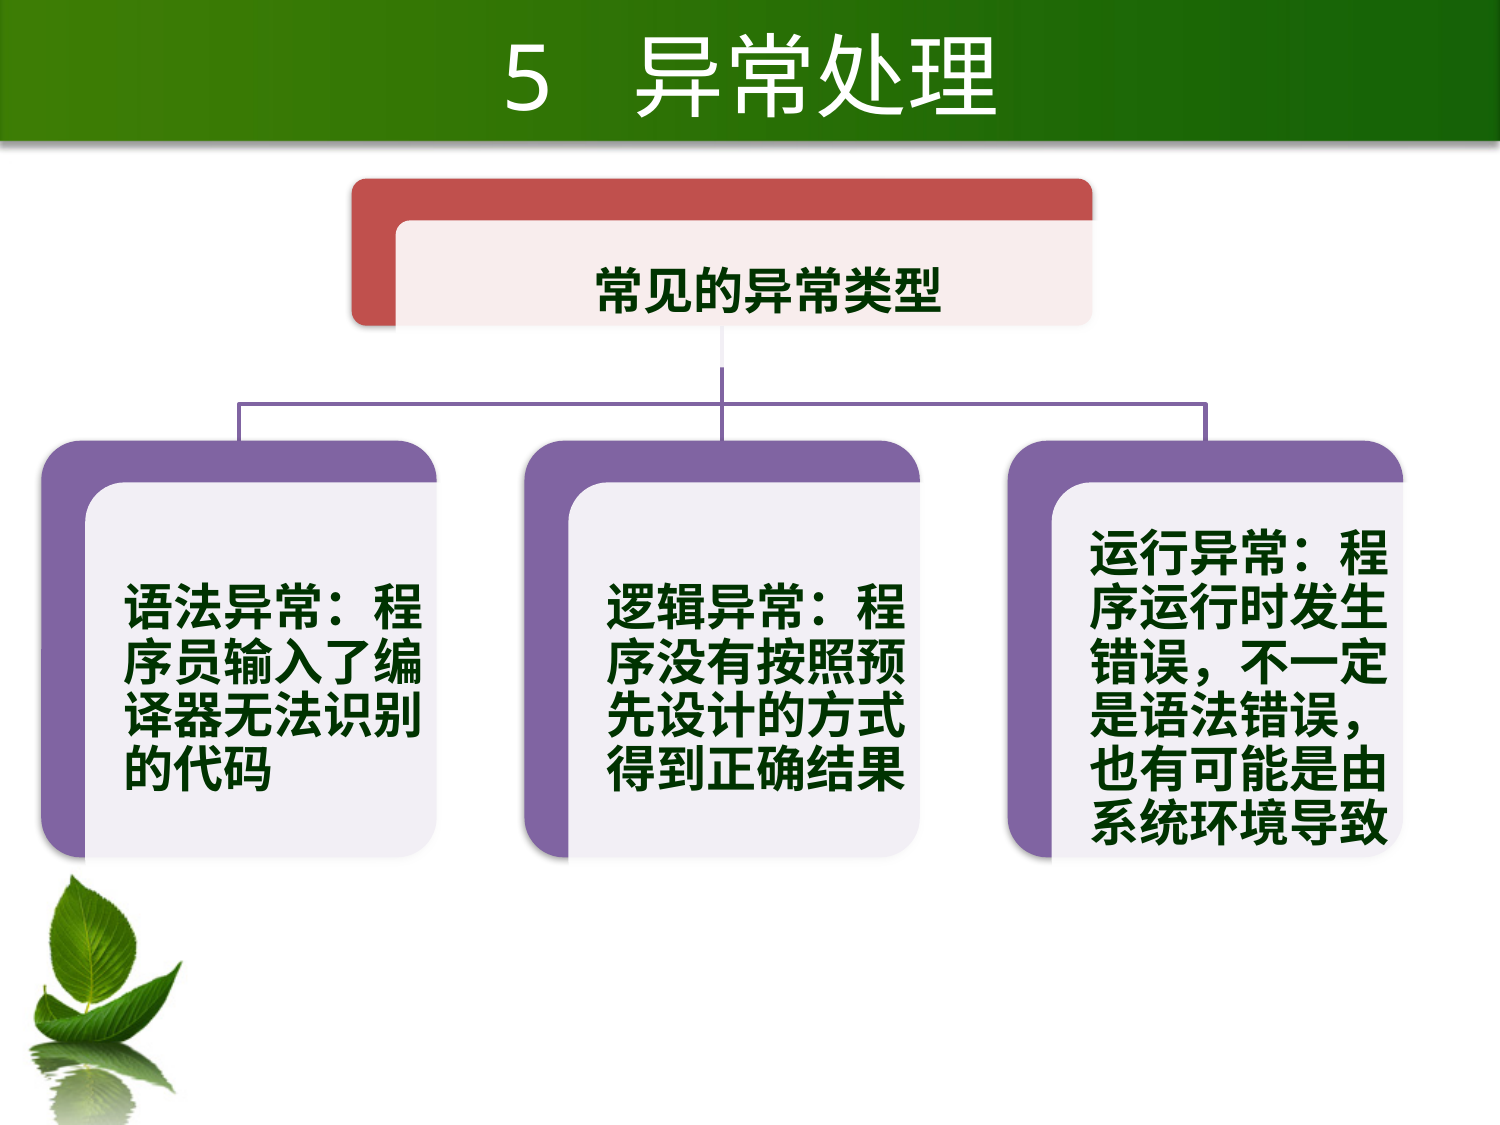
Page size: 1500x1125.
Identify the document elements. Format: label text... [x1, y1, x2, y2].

title 5 异常处理 [5, 9, 1495, 138]
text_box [40, 160, 1448, 918]
picture [0, 0, 1500, 1125]
